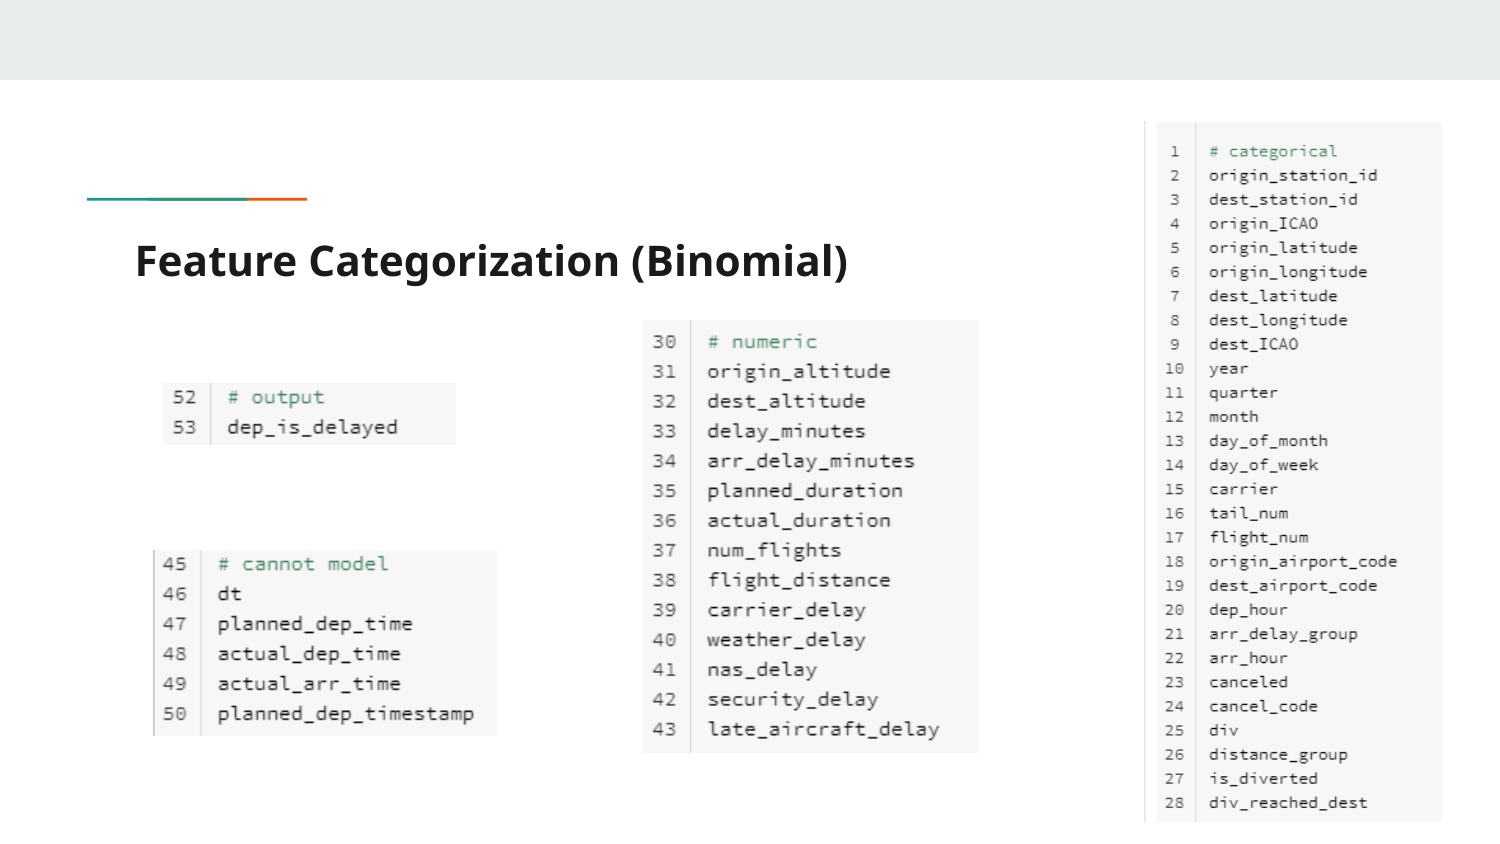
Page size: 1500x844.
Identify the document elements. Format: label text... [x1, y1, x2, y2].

title Feature Categorization (Binomial) [119, 216, 1138, 305]
picture [1143, 121, 1442, 822]
picture [144, 550, 497, 736]
picture [156, 383, 456, 445]
picture [629, 320, 979, 753]
